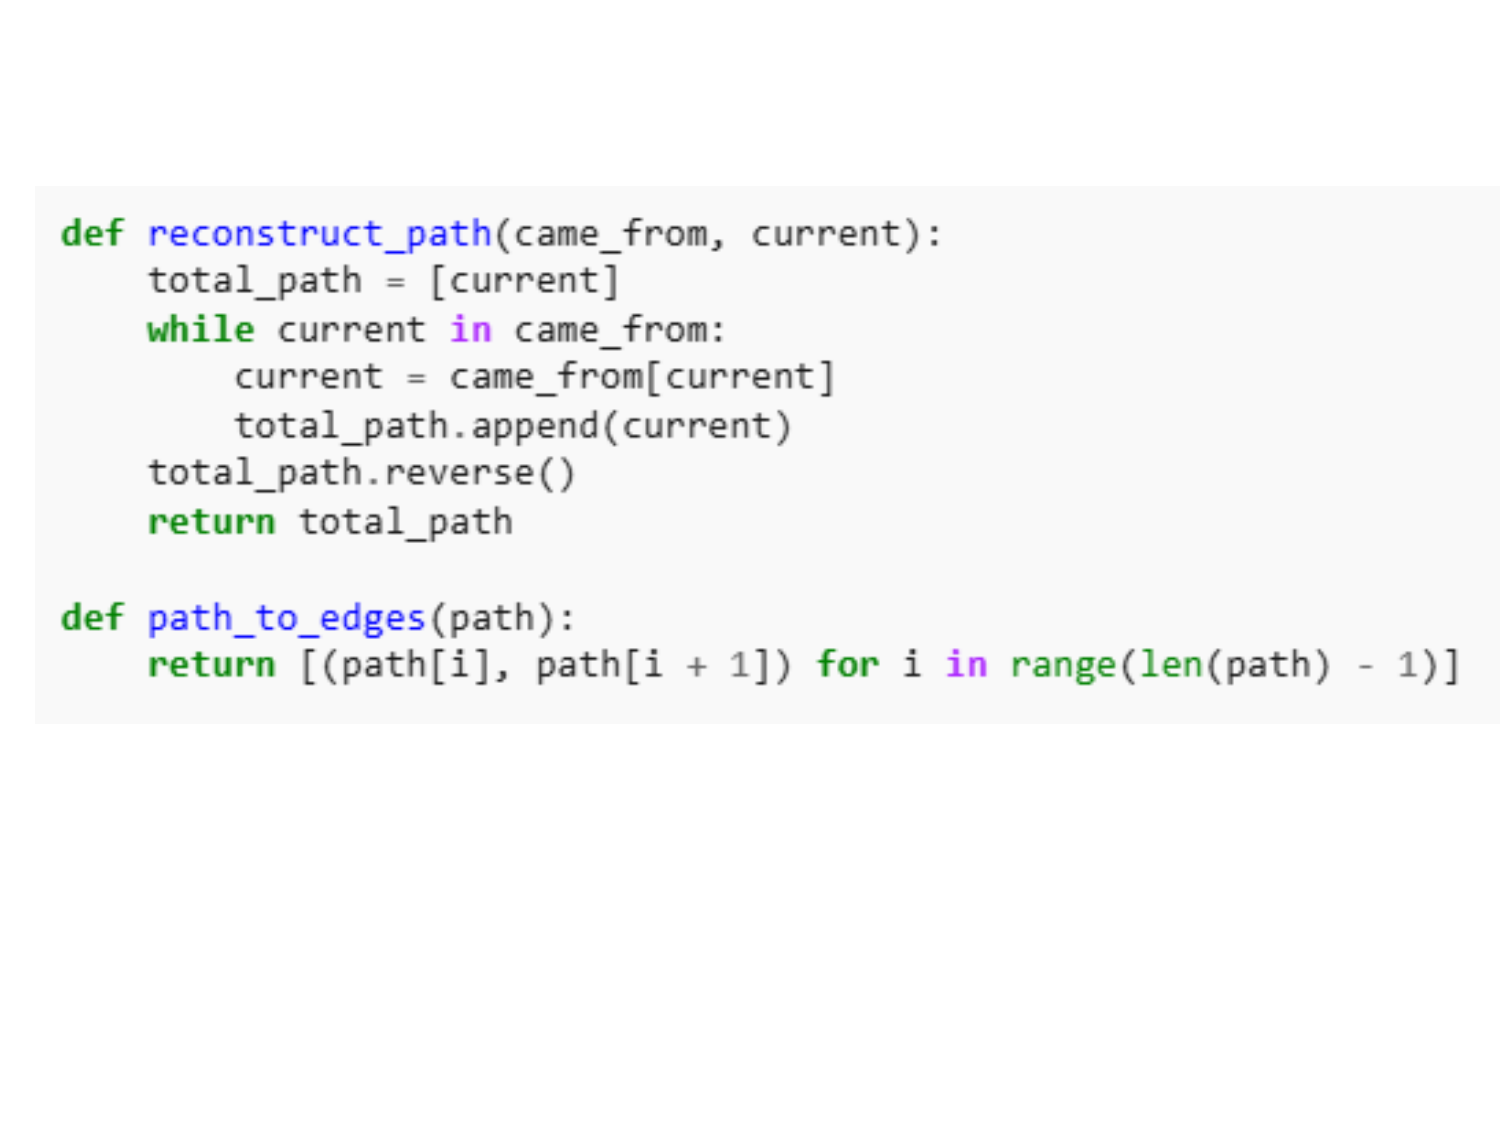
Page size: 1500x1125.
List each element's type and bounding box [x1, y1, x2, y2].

picture [35, 185, 1500, 724]
